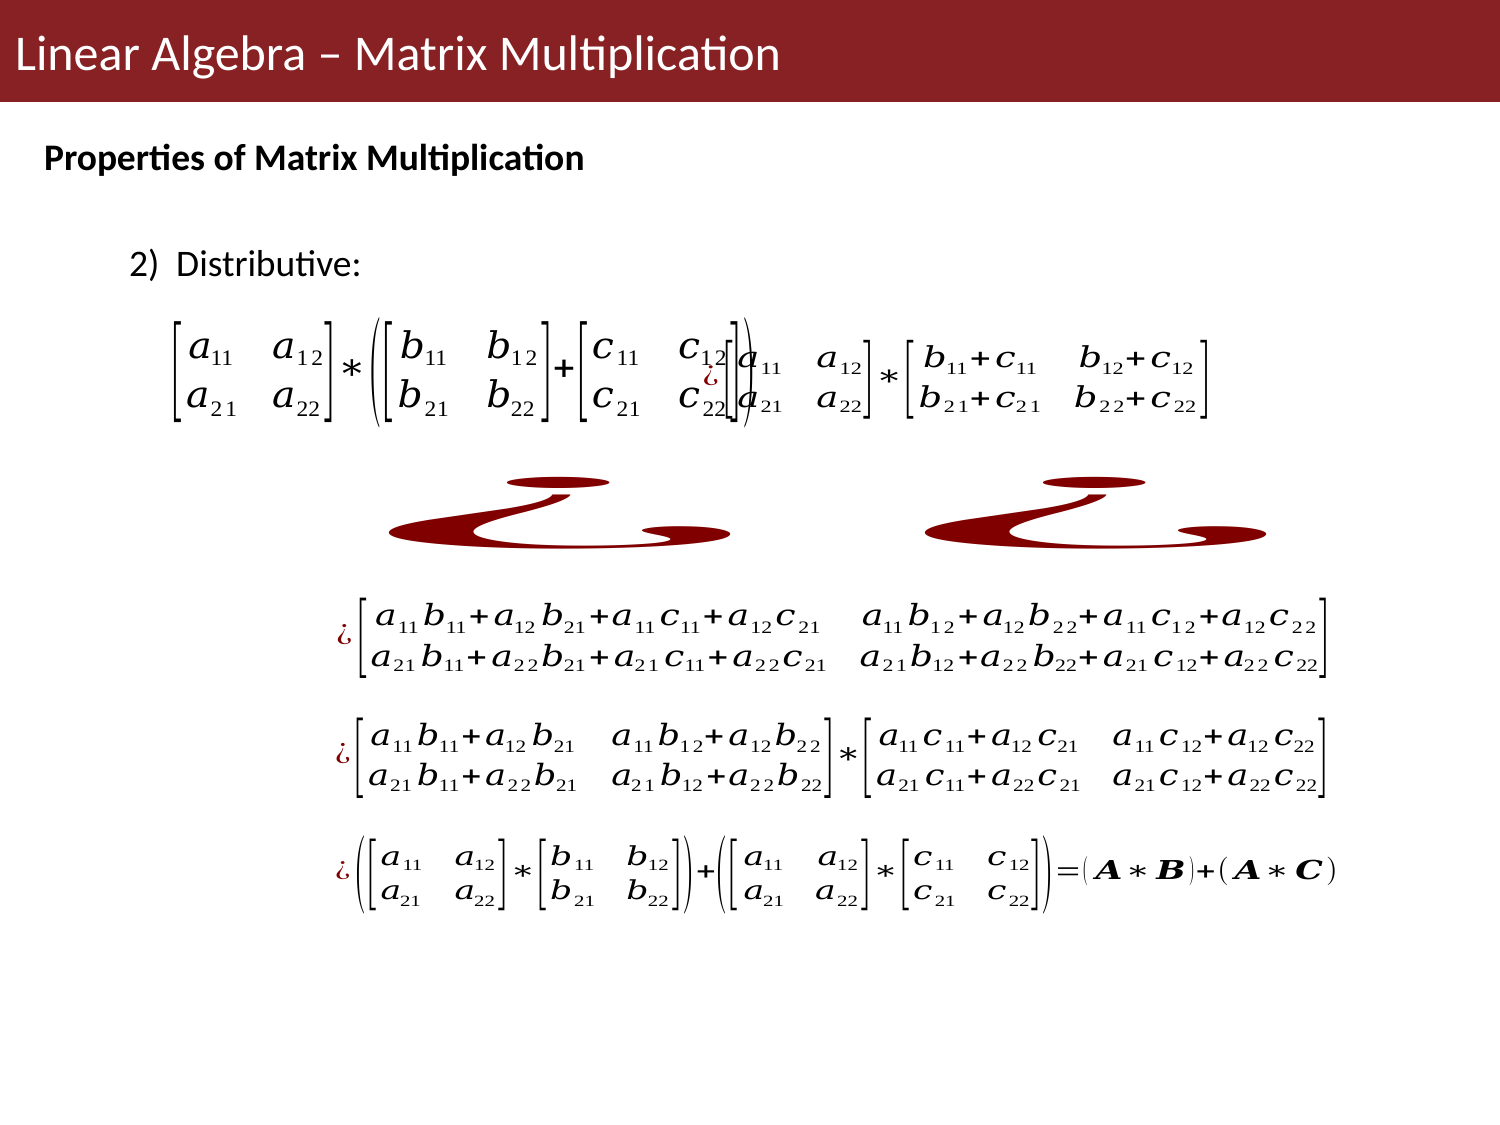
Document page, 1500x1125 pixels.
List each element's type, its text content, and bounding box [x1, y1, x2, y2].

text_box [170, 314, 1343, 917]
text_box Linear Algebra – Matrix Multiplication [0, 0, 1500, 102]
text_box Properties of Matrix Multiplication [29, 125, 1167, 186]
